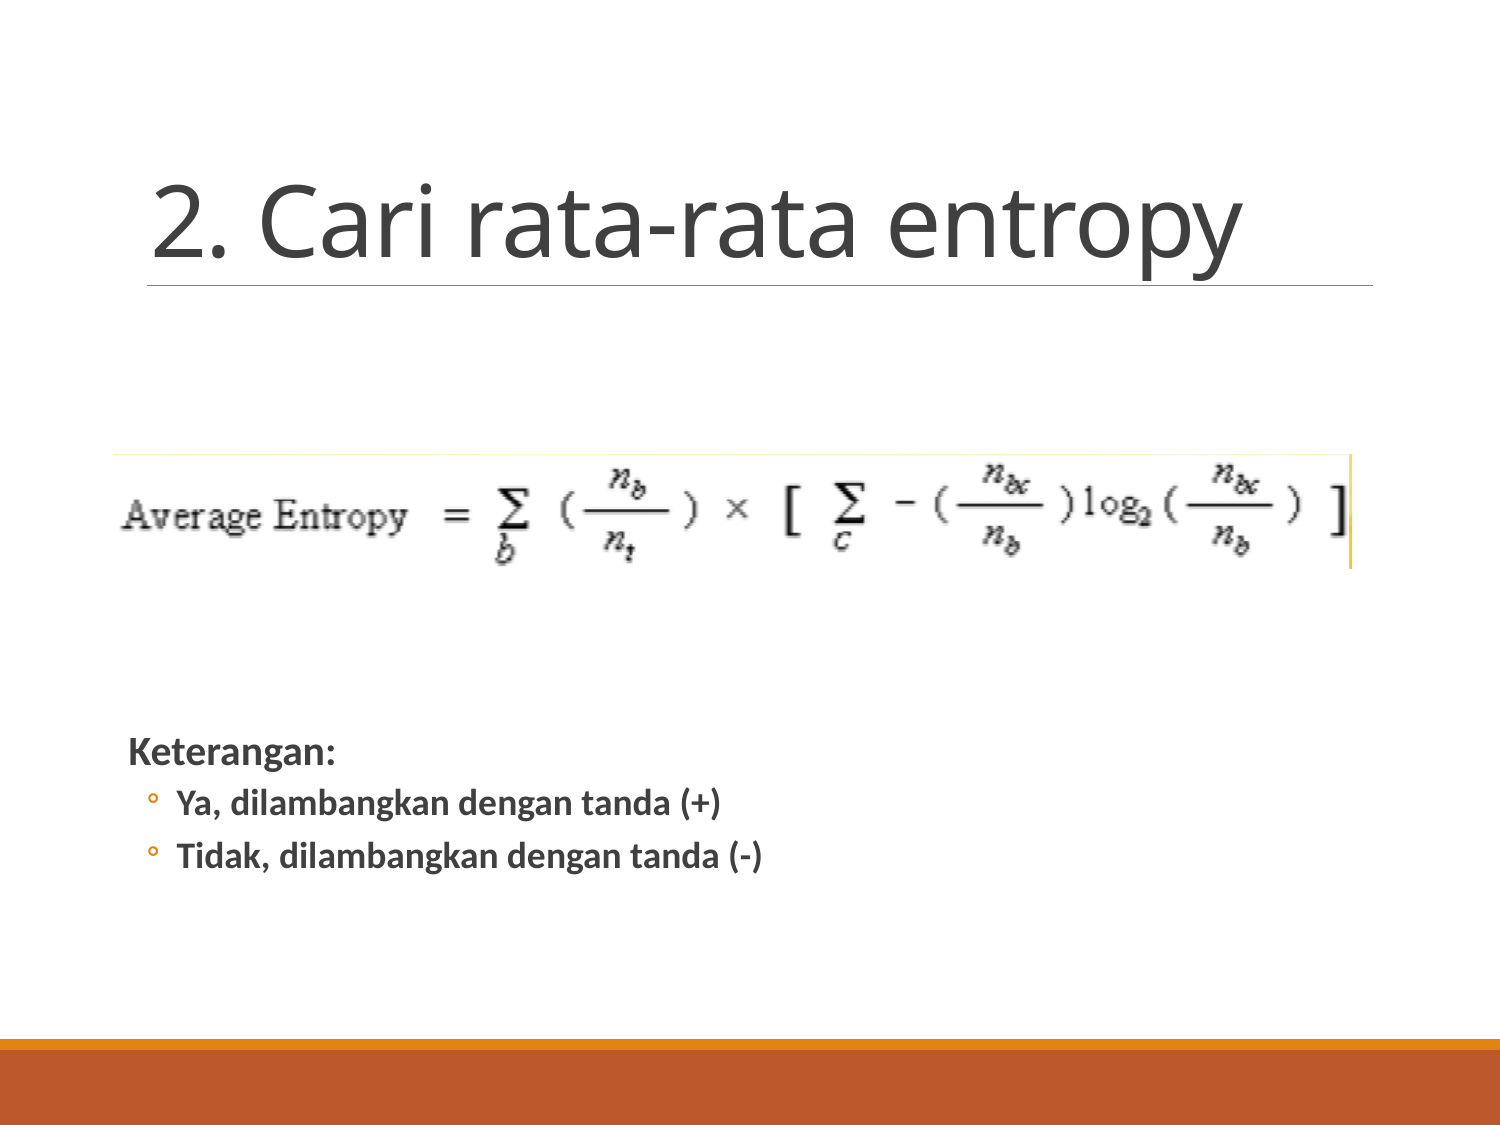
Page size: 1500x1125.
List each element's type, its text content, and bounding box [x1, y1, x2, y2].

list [113, 454, 1352, 569]
title 2. Cari rata-rata entropy [135, 47, 1373, 285]
text_box Keterangan: Ya, dilambangkan dengan tanda (+) Tidak, dilambangkan dengan tanda (-) [113, 575, 1352, 974]
